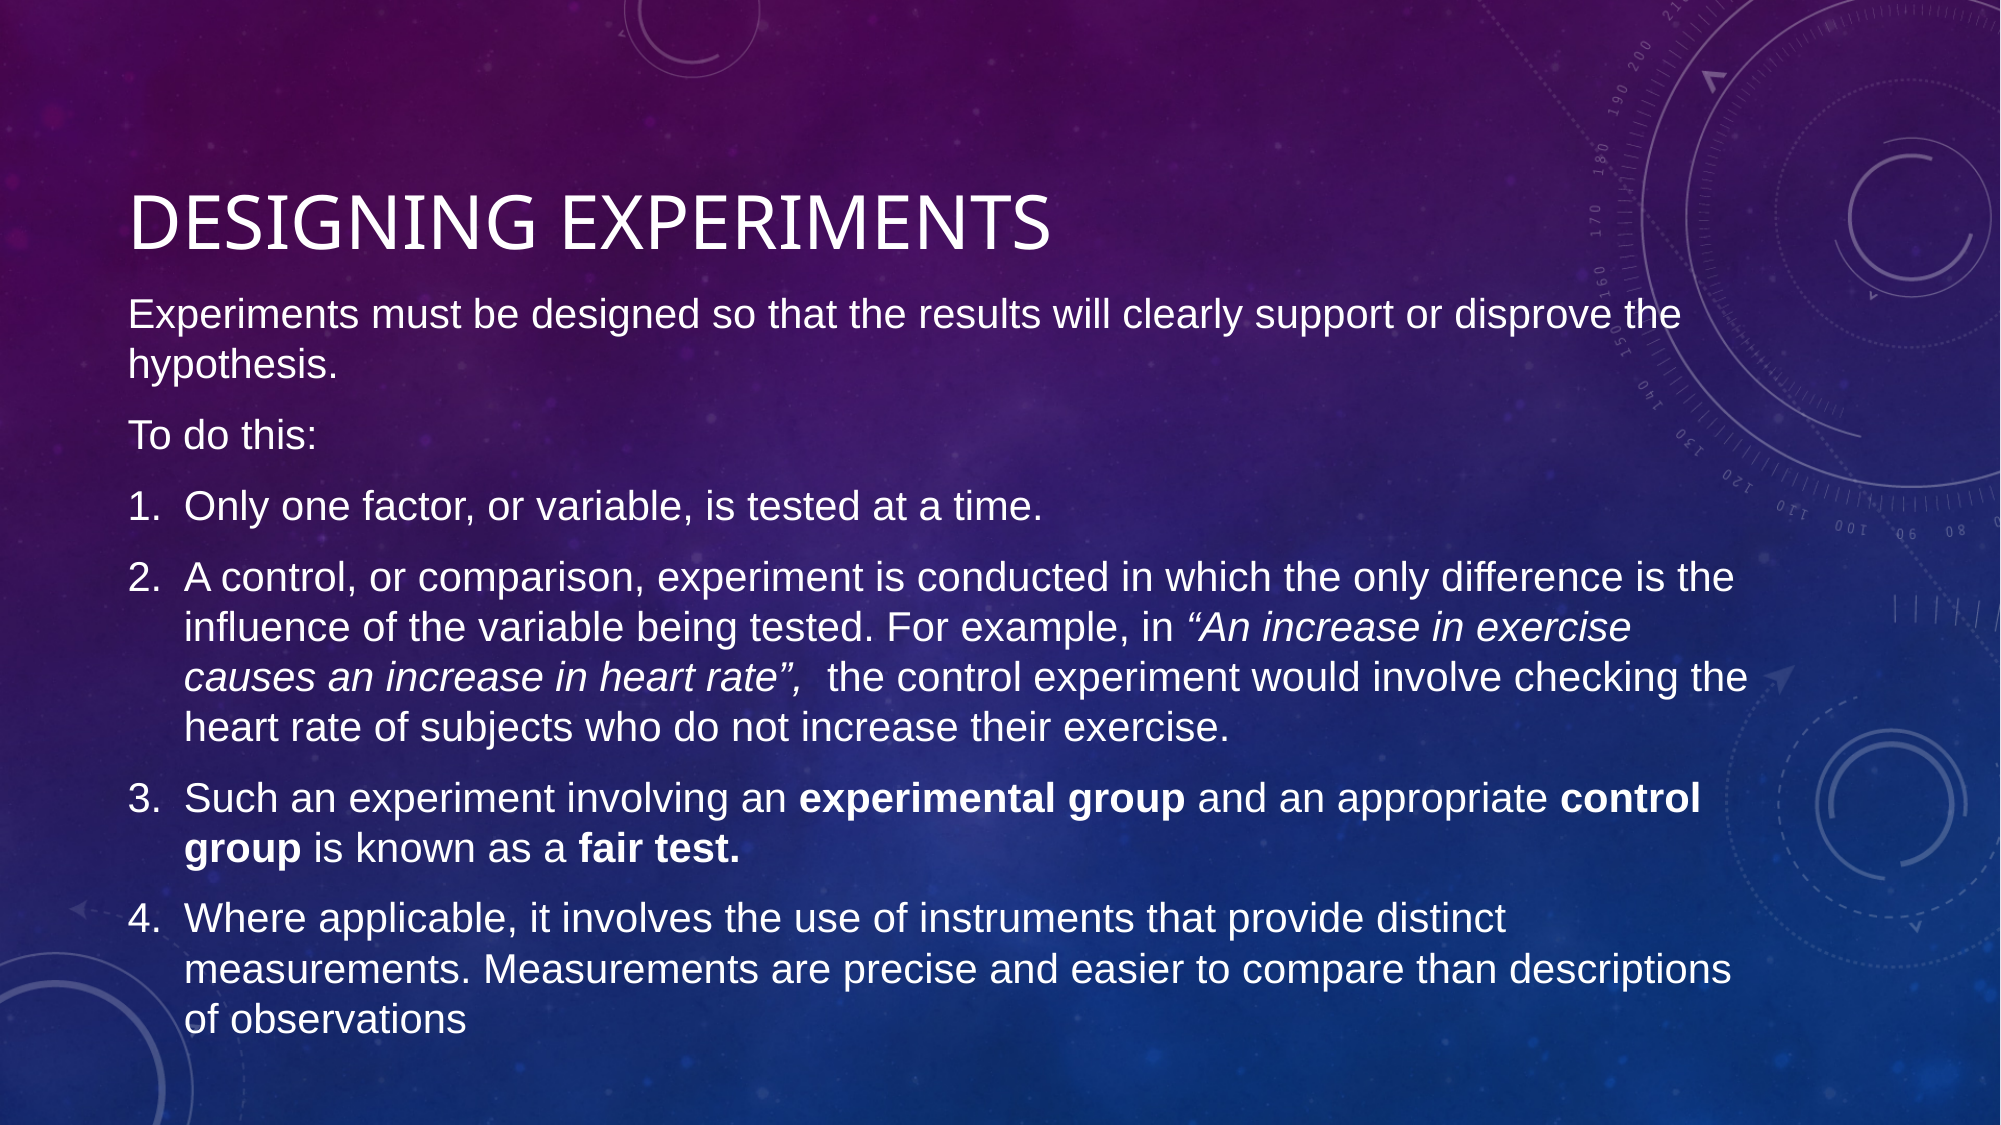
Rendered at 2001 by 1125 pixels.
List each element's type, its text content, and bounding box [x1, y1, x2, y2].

list Experiments must be designed so that the results will clearly support or disprove the hypothesis. To do this: Only one factor, or variable, is tested at a time. A control, or comparison, experiment is conducted in which the only difference is the influence of the variable being tested. For example, in “An increase in exercise causes an increase in heart rate”, the control experiment would involve checking the heart rate of subjects who do not increase their exercise. Such an experiment involving an experimental group and an appropriate control group is known as a fair test. Where applicable, it involves the use of instruments that provide distinct measurements. Measurements are precise and easier to compare than descriptions of observations [112, 287, 1775, 1042]
title Designing experiments [112, 99, 1775, 287]
picture [0, 0, 2001, 1125]
